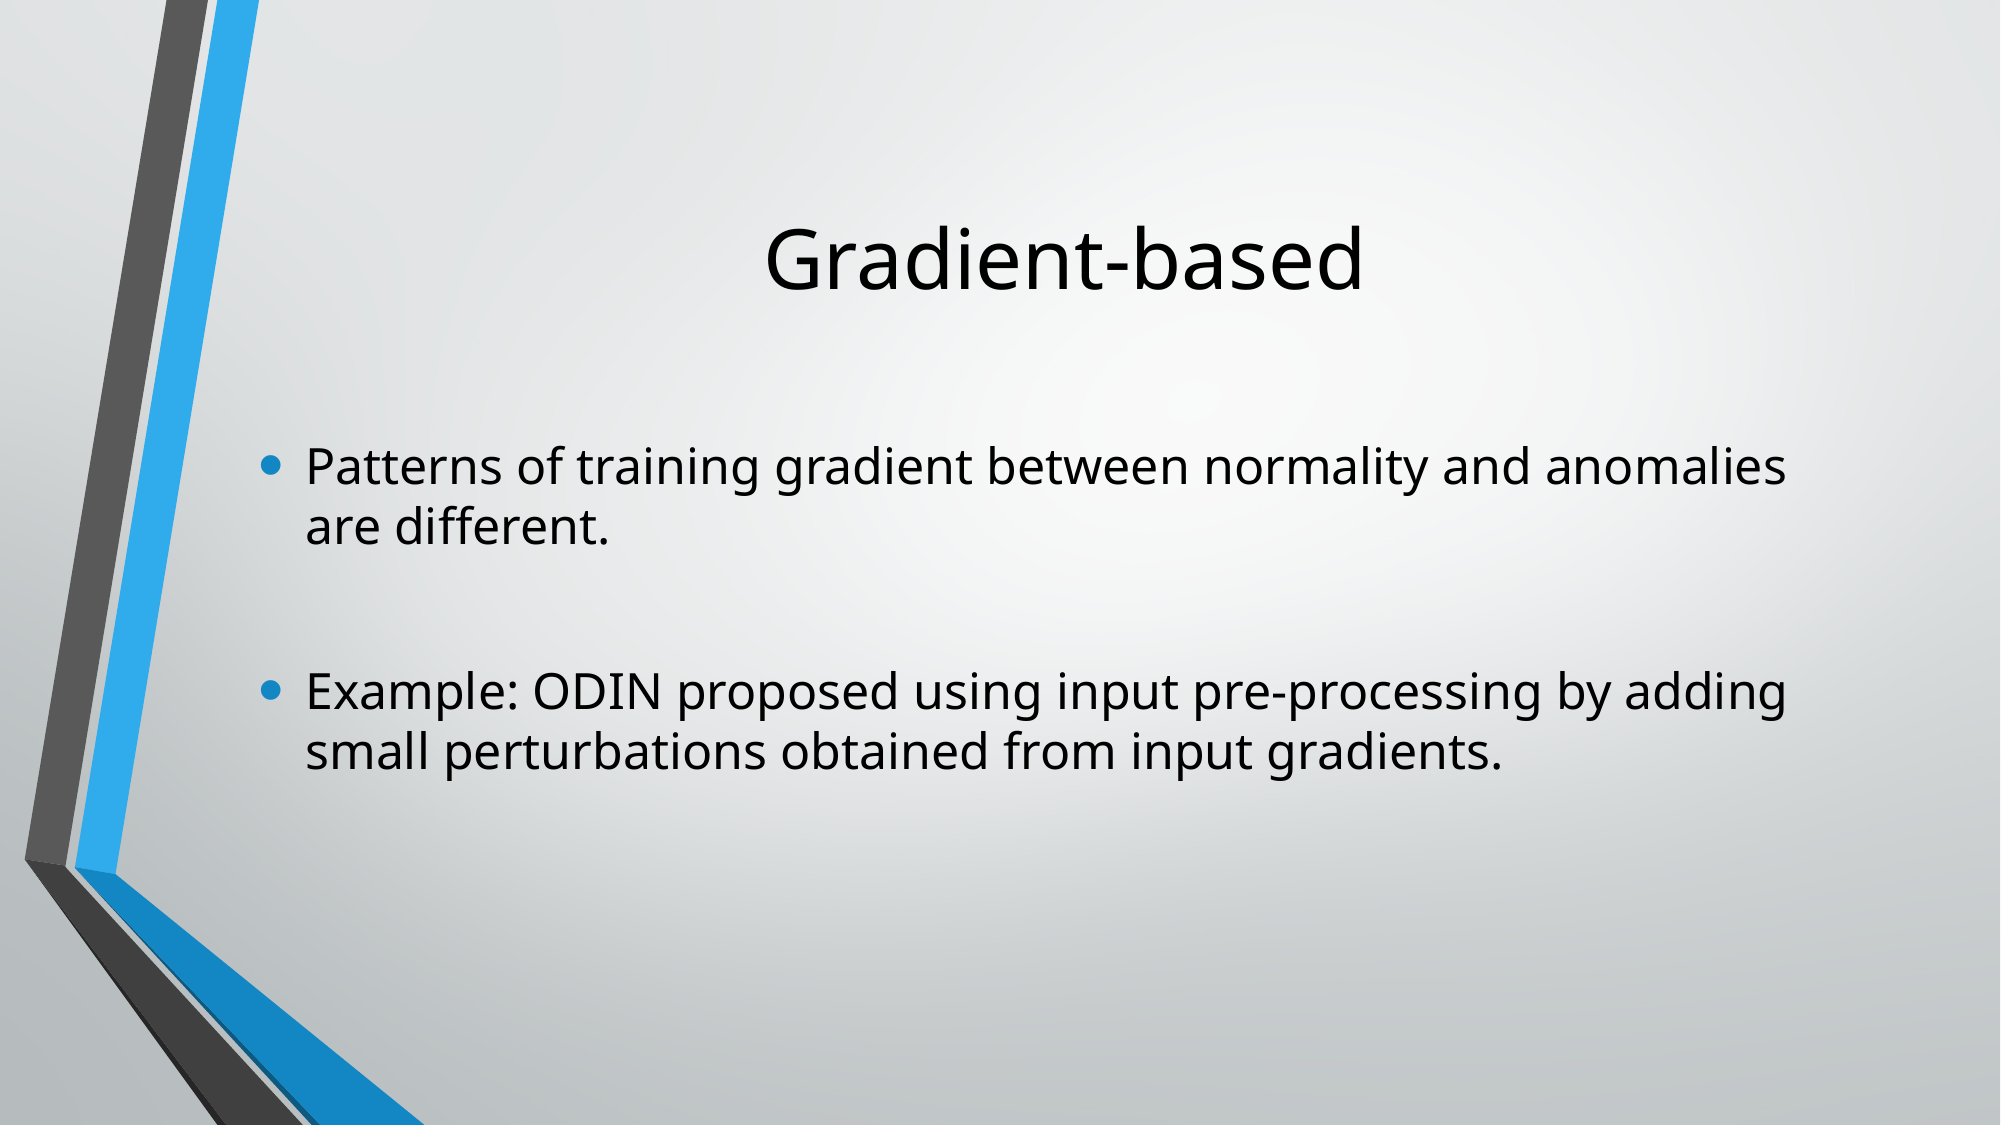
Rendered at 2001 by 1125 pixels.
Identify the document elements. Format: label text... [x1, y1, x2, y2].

title Gradient-based [243, 112, 1887, 350]
list Patterns of training gradient between normality and anomalies are different. Example: ODIN proposed using input pre-processing by adding small perturbations obtained from input gradients. [243, 350, 1887, 864]
